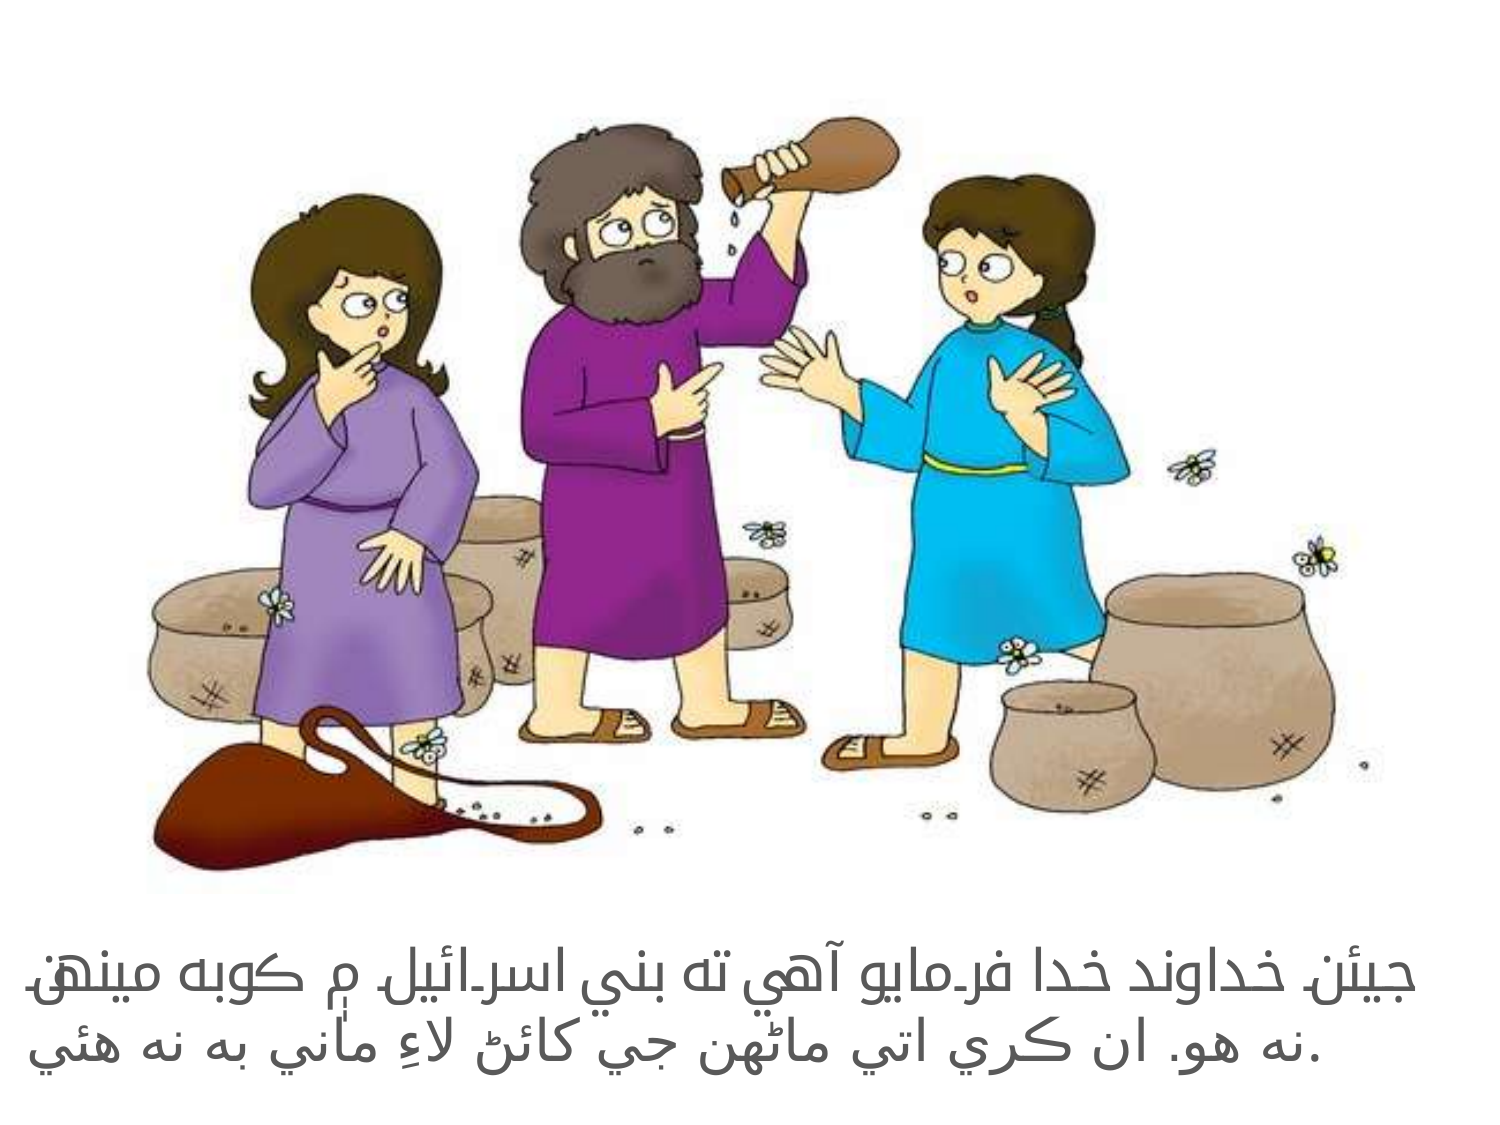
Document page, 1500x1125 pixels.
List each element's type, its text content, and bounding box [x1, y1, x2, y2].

text_box جيئن خداوند خدا فرمايو آهي ته بني اسرائيل ۾ ڪوبه مينهن نه هو. ان ڪري اتي ماڻهن جي کائڻ لاءِ ماني به نه هئي. [11, 925, 1483, 1081]
picture [0, 6, 1500, 894]
